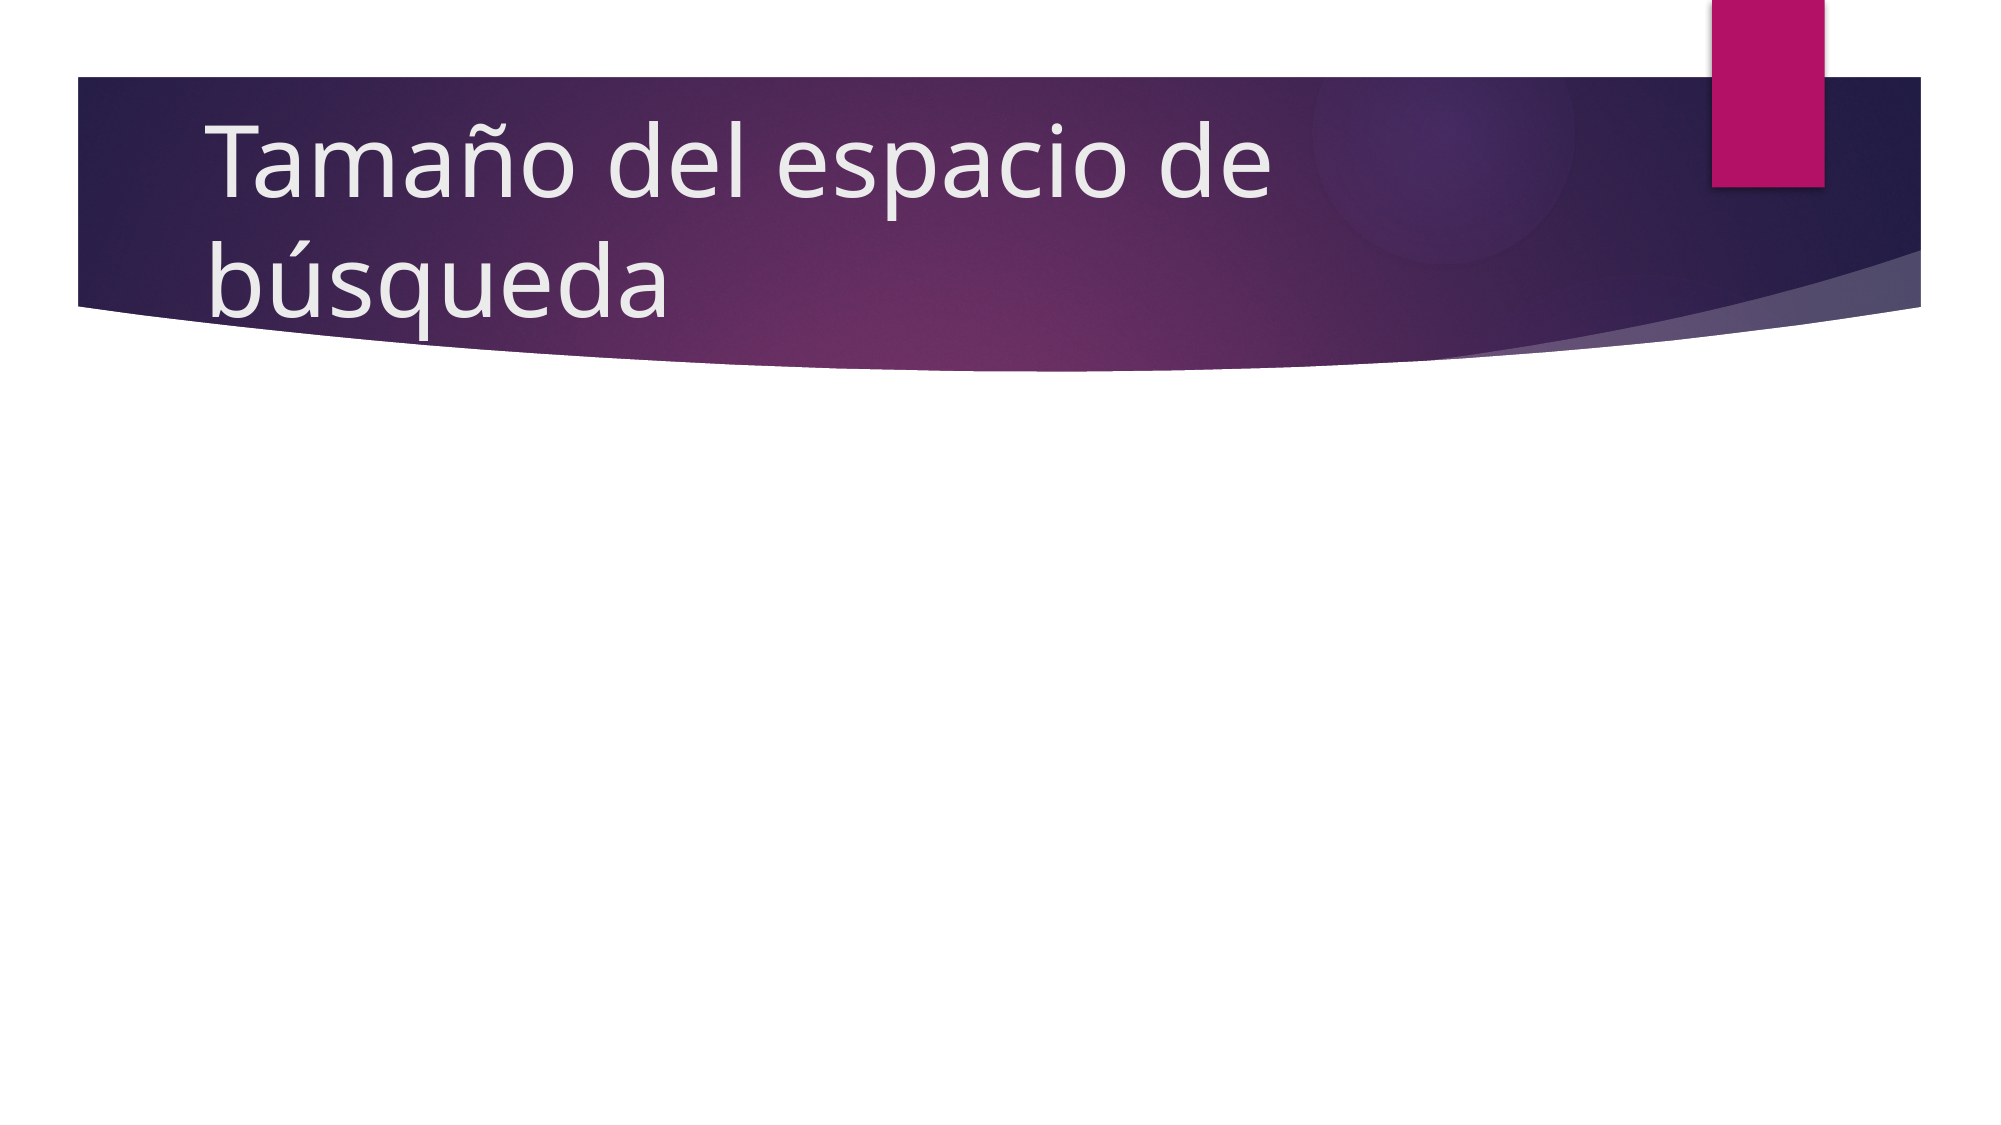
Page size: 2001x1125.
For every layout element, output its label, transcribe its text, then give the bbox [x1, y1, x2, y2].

title Tamaño del espacio de búsqueda [189, 159, 1627, 276]
